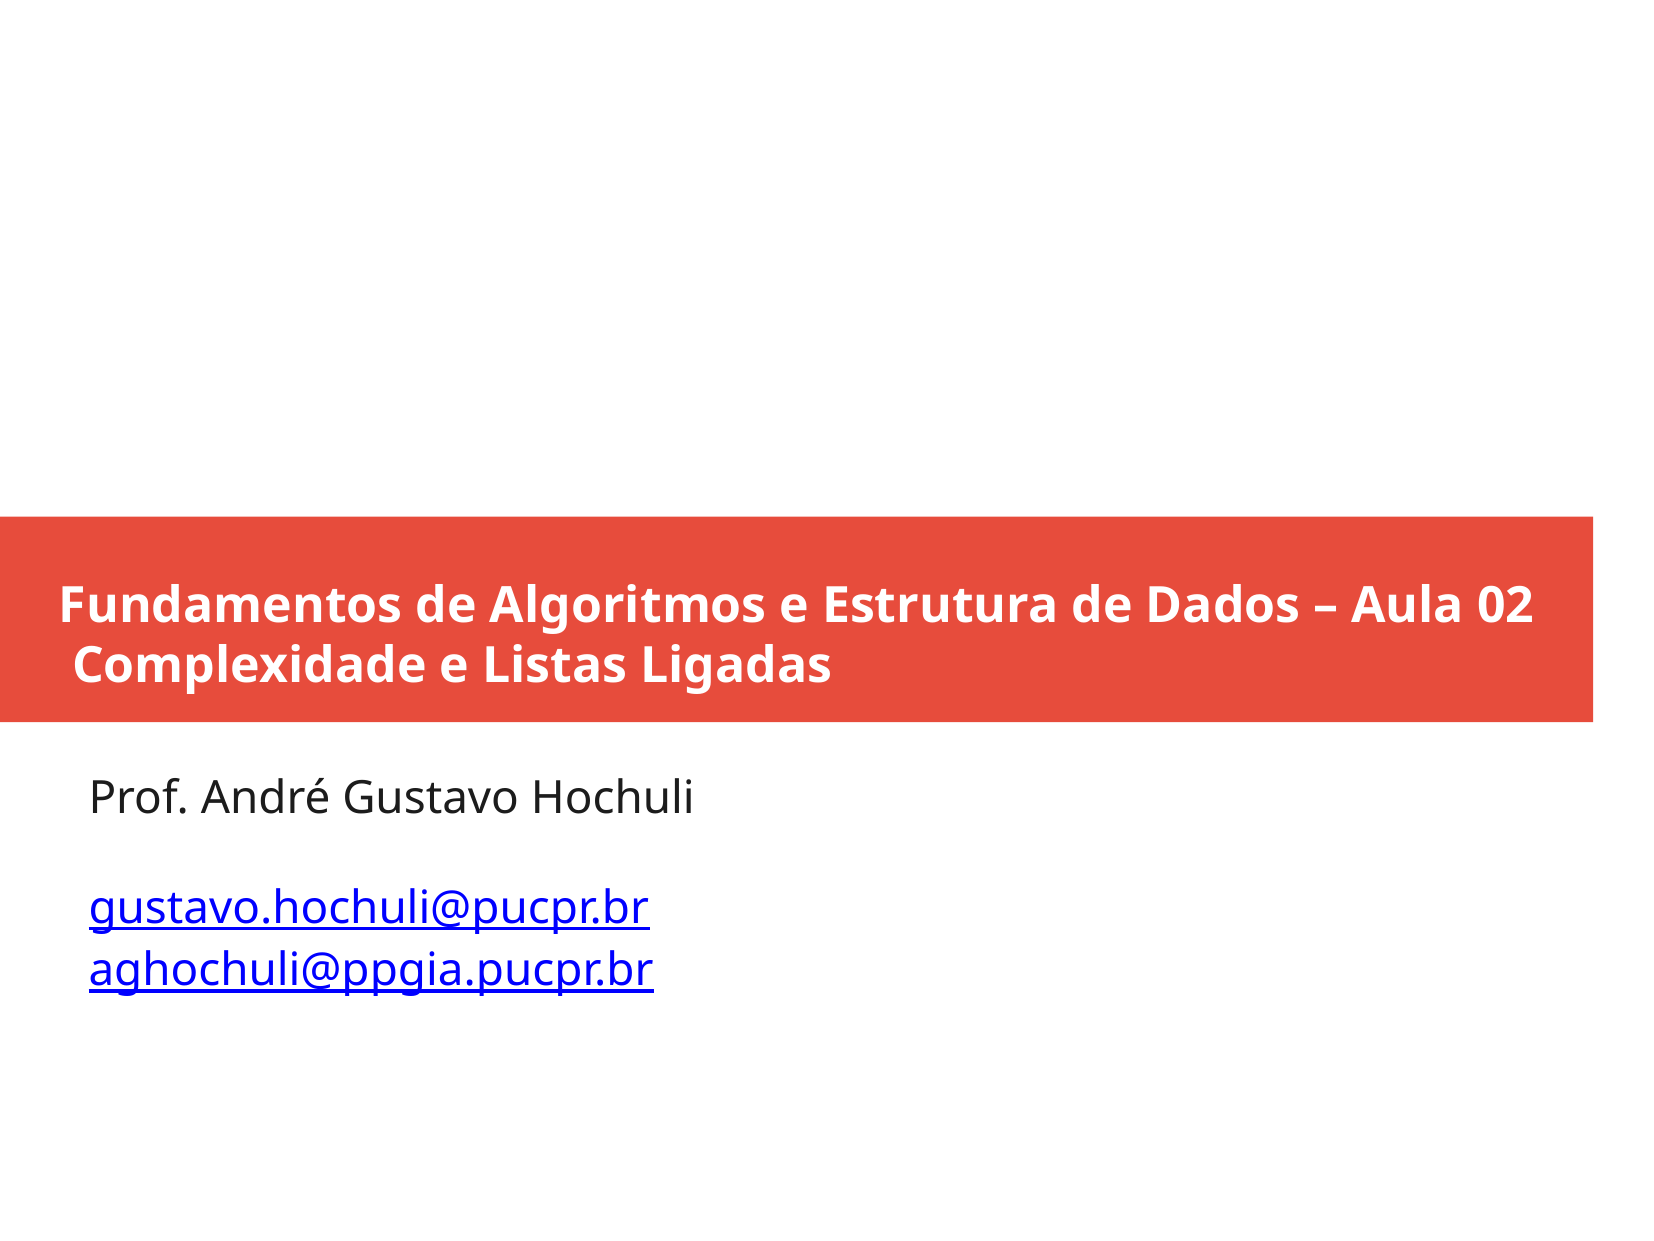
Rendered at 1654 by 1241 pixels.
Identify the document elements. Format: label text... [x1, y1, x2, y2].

text_box Prof. André Gustavo Hochuli gustavo.hochuli@pucpr.br aghochuli@ppgia.pucpr.br [88, 767, 1594, 1180]
text_box Fundamentos de Algoritmos e Estrutura de Dados – Aula 02 Complexidade e Listas Ligadas [58, 546, 1594, 693]
